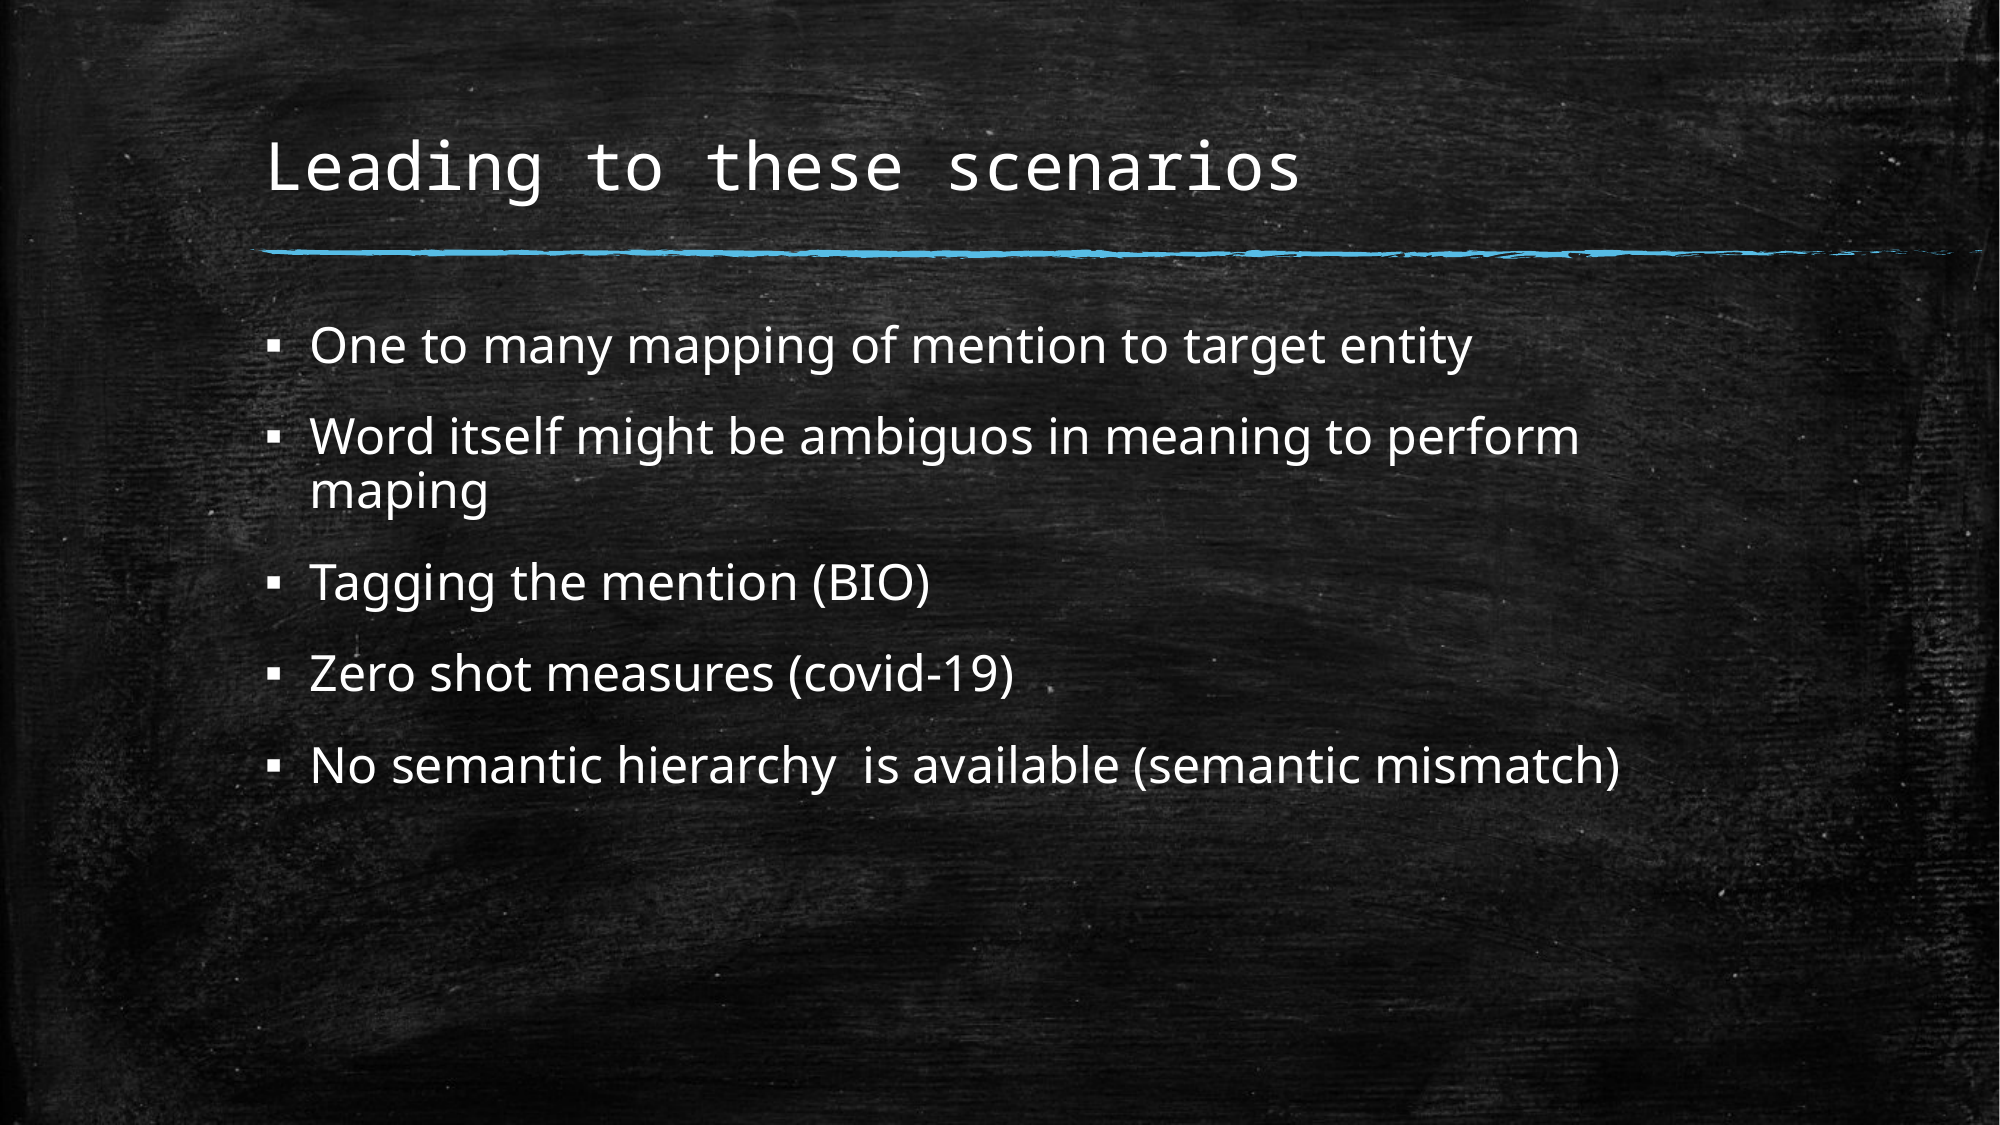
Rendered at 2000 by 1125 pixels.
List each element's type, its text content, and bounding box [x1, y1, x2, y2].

title Leading to these scenarios [249, 45, 1750, 213]
list One to many mapping of mention to target entity Word itself might be ambiguos in meaning to perform maping Tagging the mention (BIO) Zero shot measures (covid-19) No semantic hierarchy is available (semantic mismatch) [249, 312, 1750, 1013]
